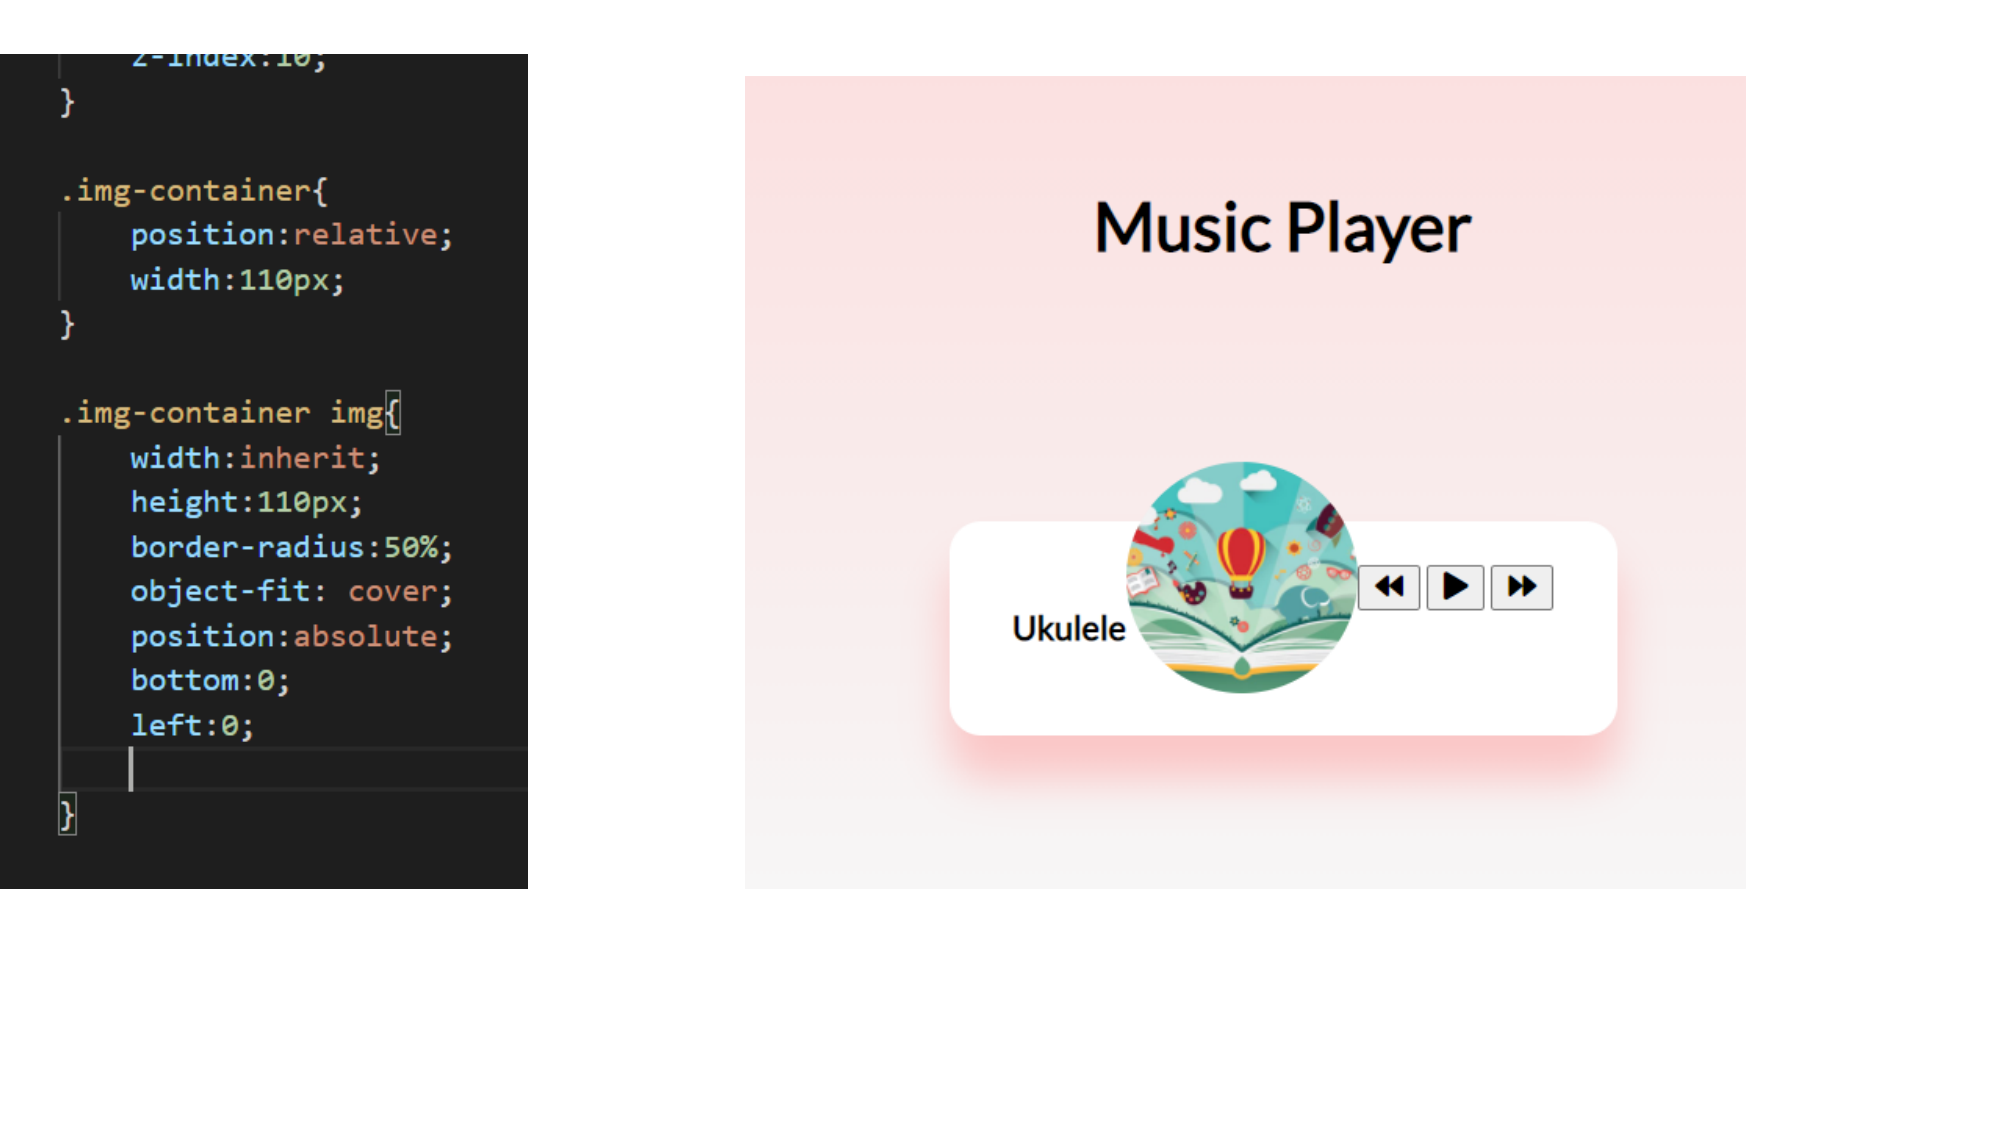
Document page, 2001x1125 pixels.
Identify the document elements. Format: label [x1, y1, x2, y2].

picture [0, 54, 528, 890]
picture [745, 76, 1746, 889]
